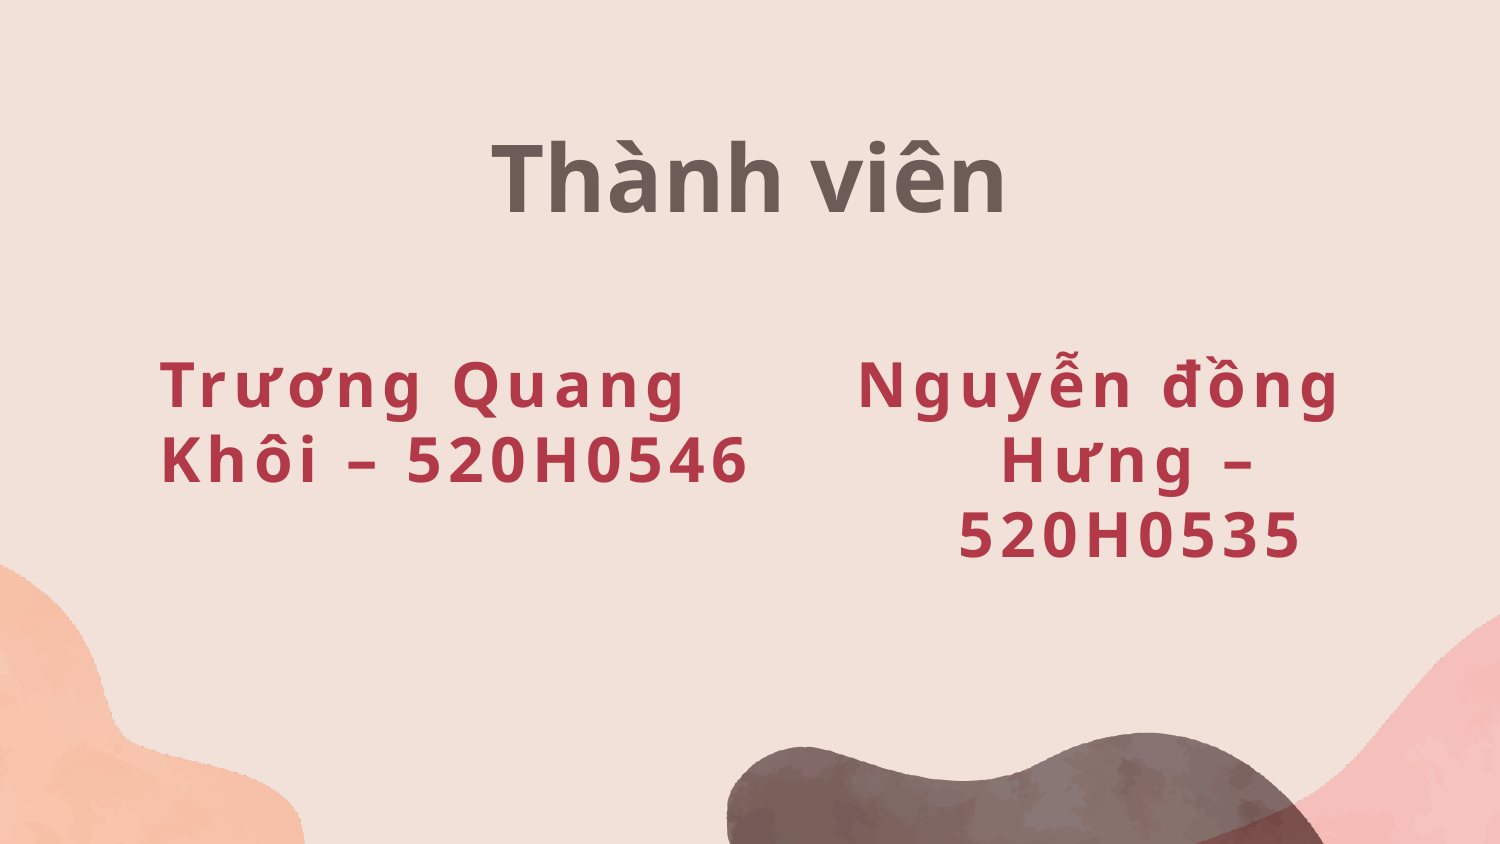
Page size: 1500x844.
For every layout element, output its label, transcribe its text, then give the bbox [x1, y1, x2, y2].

text_box Nguyễn đồng Hưng – 520H0535 [741, 330, 1444, 539]
title Thành viên [399, 104, 1101, 246]
subtitle Trương Quang Khôi – 520H0546 [65, 330, 741, 539]
picture [0, 0, 1500, 844]
